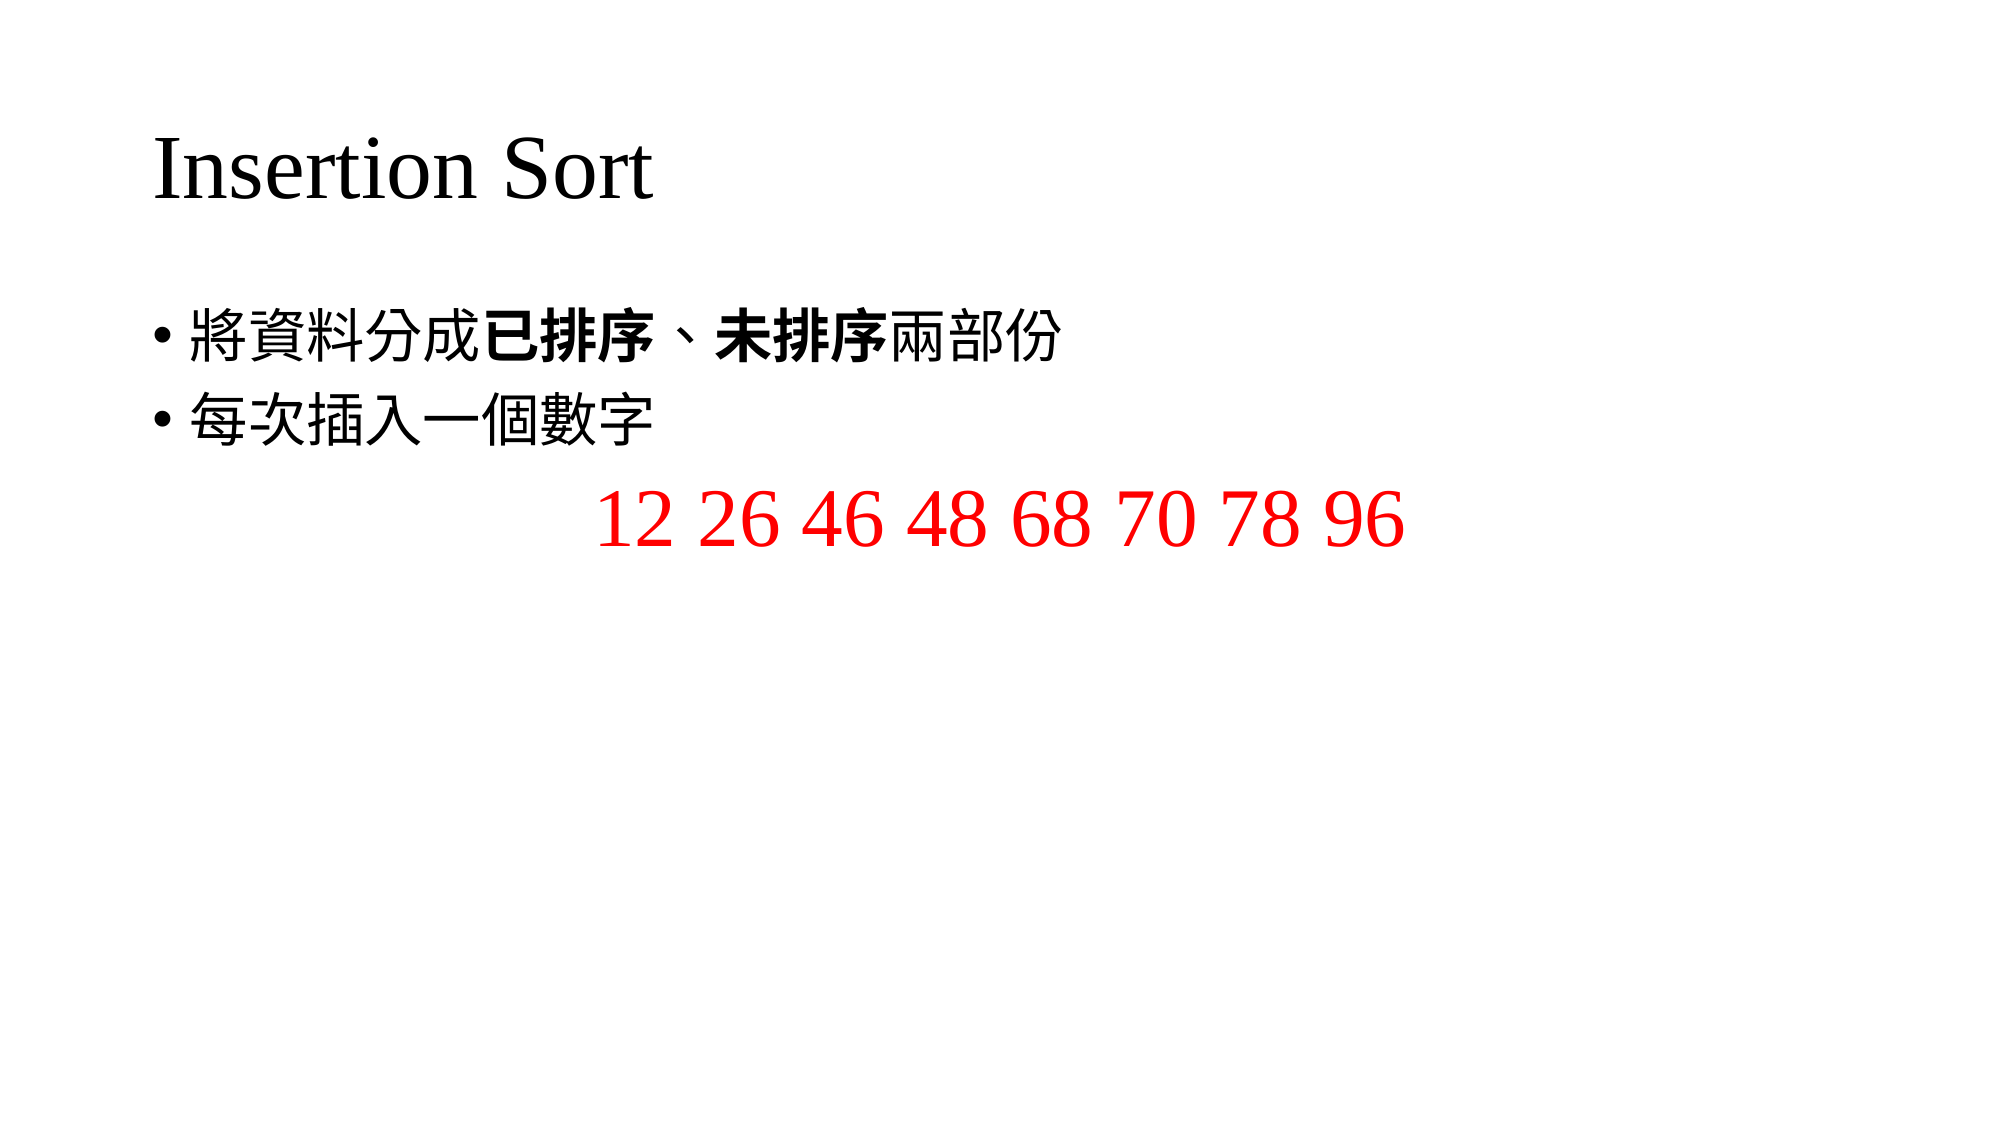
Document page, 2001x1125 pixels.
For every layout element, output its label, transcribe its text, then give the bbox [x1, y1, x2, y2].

list 將資料分成已排序、未排序兩部份 每次插入一個數字 12 26 46 48 68 70 78 96 [137, 299, 1863, 1014]
title Insertion Sort [137, 59, 1863, 278]
